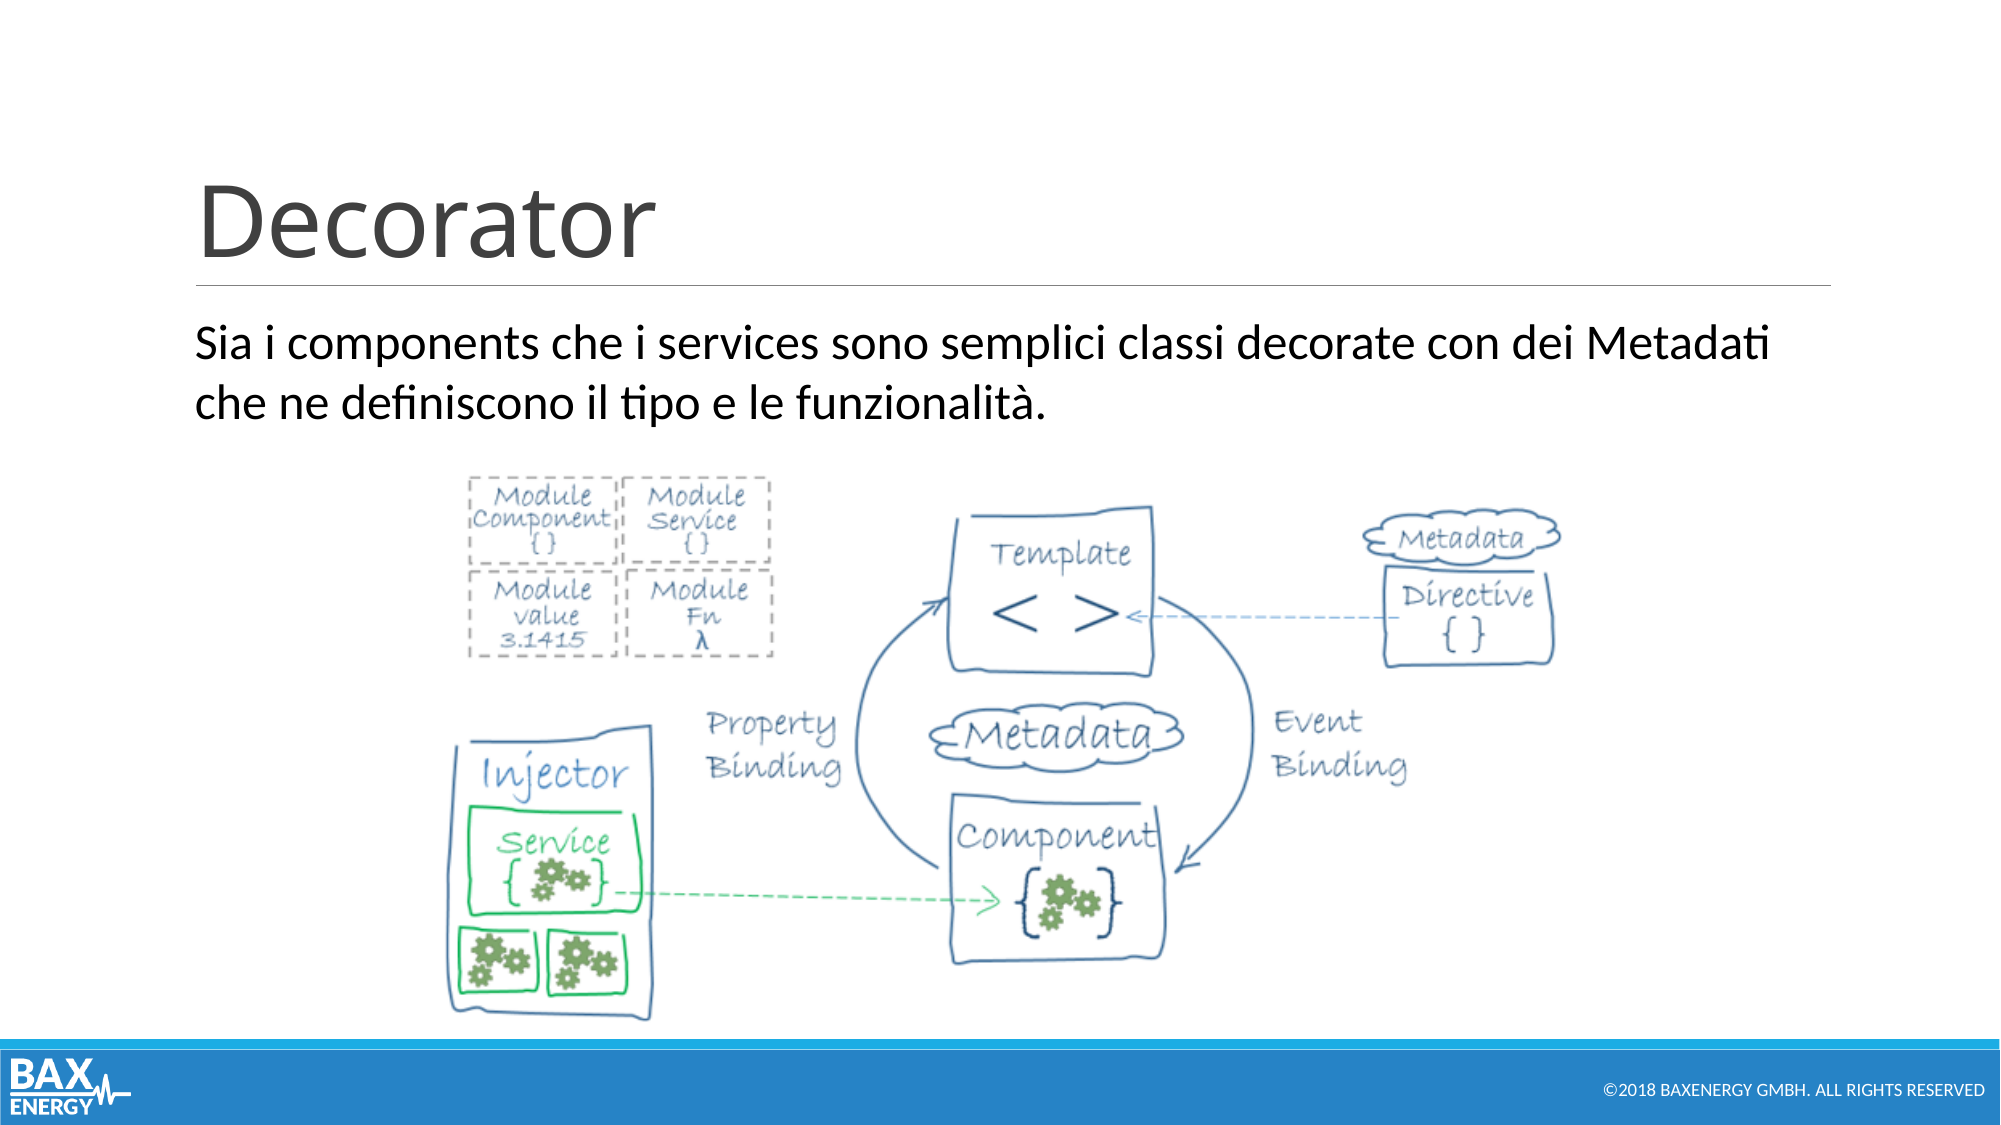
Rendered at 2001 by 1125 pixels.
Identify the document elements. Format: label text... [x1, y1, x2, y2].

title Decorator [180, 47, 1830, 285]
footer ©2018 BaxEnergy GmbH. All rights reserved [1208, 1059, 2000, 1119]
picture [442, 462, 1568, 1036]
picture [8, 1058, 132, 1123]
text_box Sia i components che i services sono semplici classi decorate con dei Metadati che ne definiscono il tipo e le funzionalità. [179, 302, 1830, 438]
